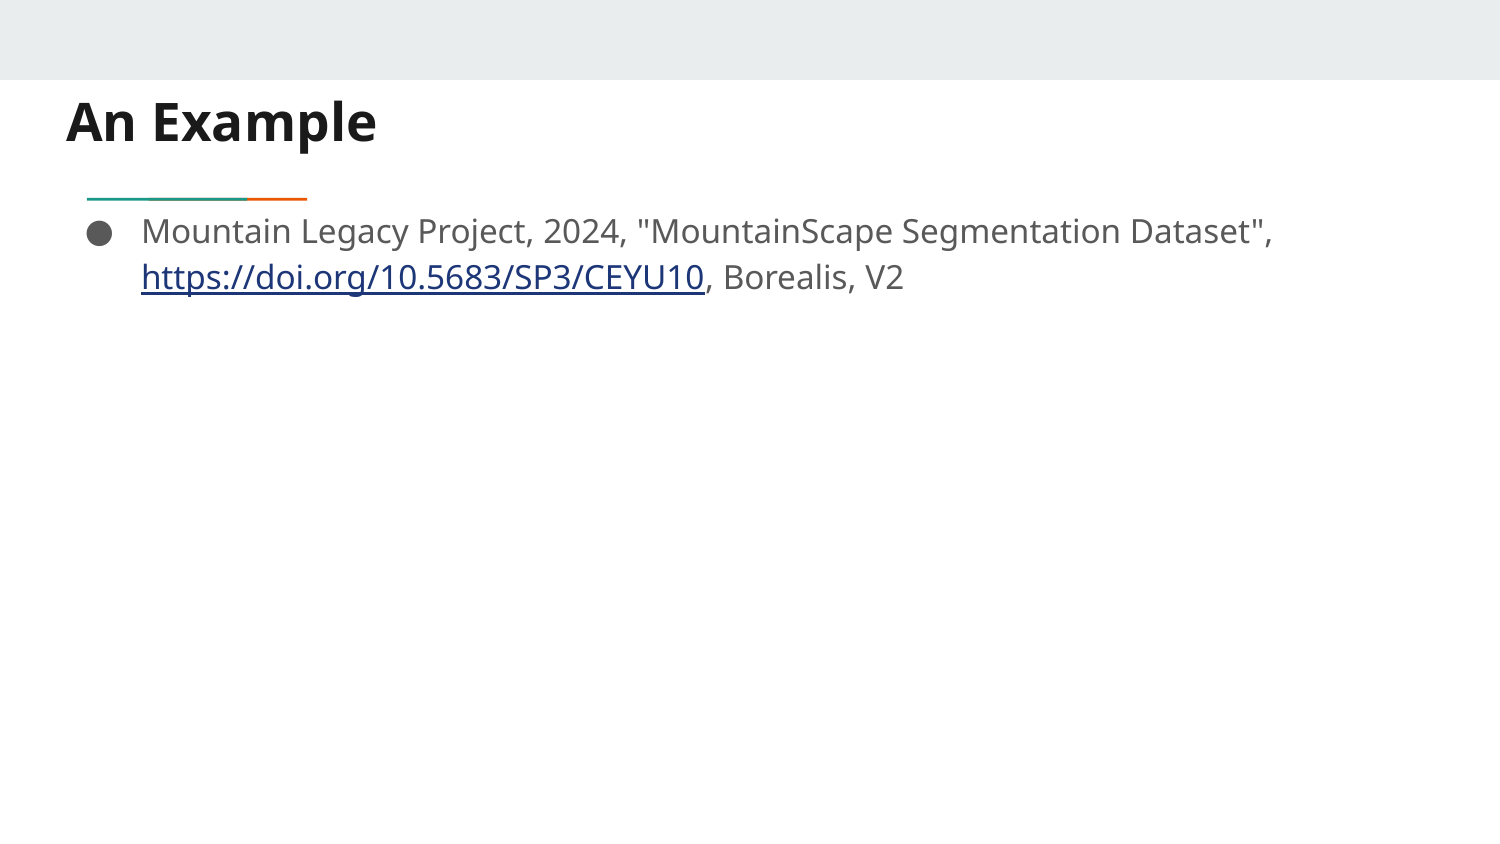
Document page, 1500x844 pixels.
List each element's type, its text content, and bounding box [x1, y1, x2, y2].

list Mountain Legacy Project, 2024, "MountainScape Segmentation Dataset", https://doi.org/10.5683/SP3/CEYU10, Borealis, V2 [51, 189, 1449, 750]
title An Example [51, 72, 1449, 167]
